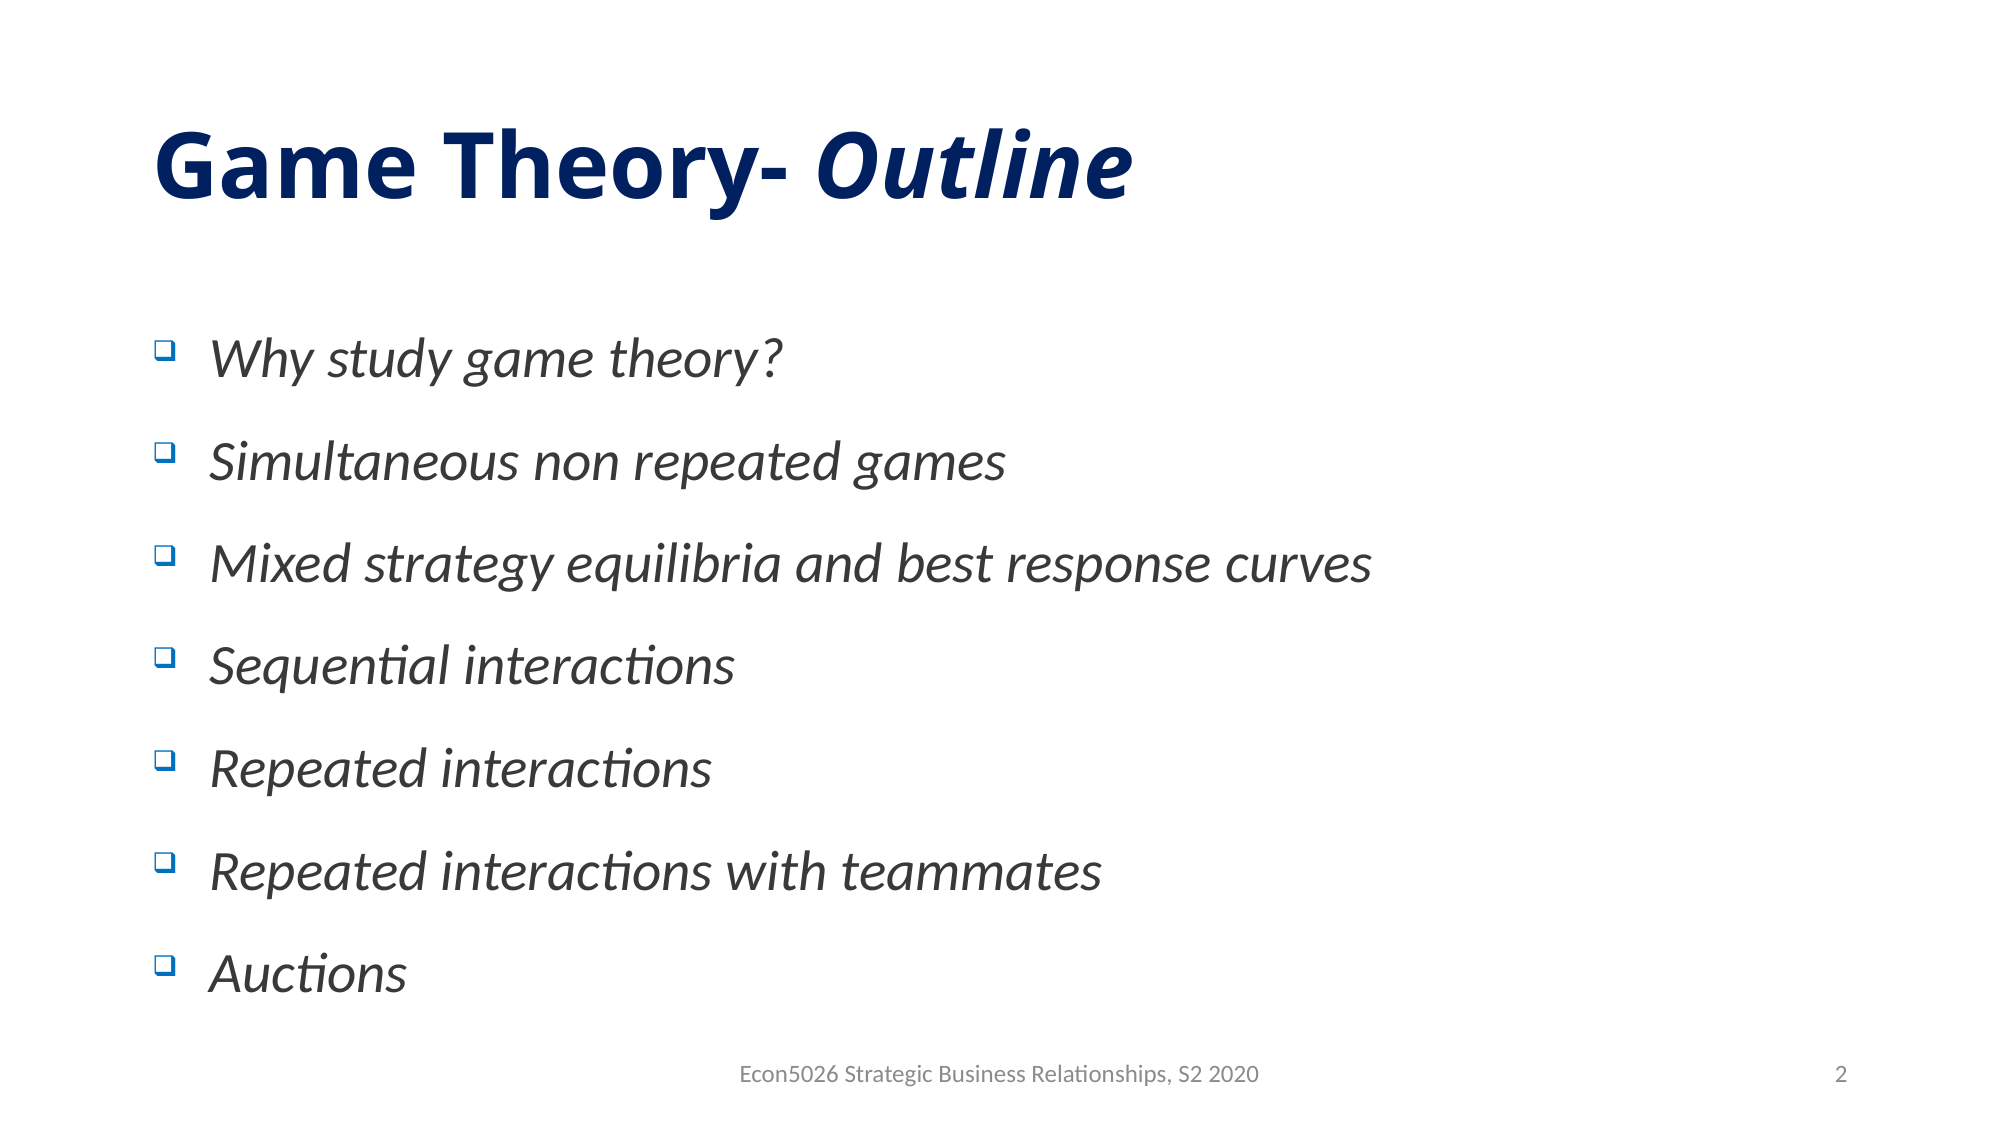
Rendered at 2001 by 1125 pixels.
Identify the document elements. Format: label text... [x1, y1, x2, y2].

footer Econ5026 Strategic Business Relationships, S2 2020 [662, 1042, 1338, 1103]
title Game Theory- Outline [137, 59, 1863, 278]
list Why study game theory? Simultaneous non repeated games Mixed strategy equilibria and best response curves Sequential interactions Repeated interactions Repeated interactions with teammates Auctions [137, 299, 1863, 1014]
slide_number 2 [1412, 1042, 1863, 1103]
